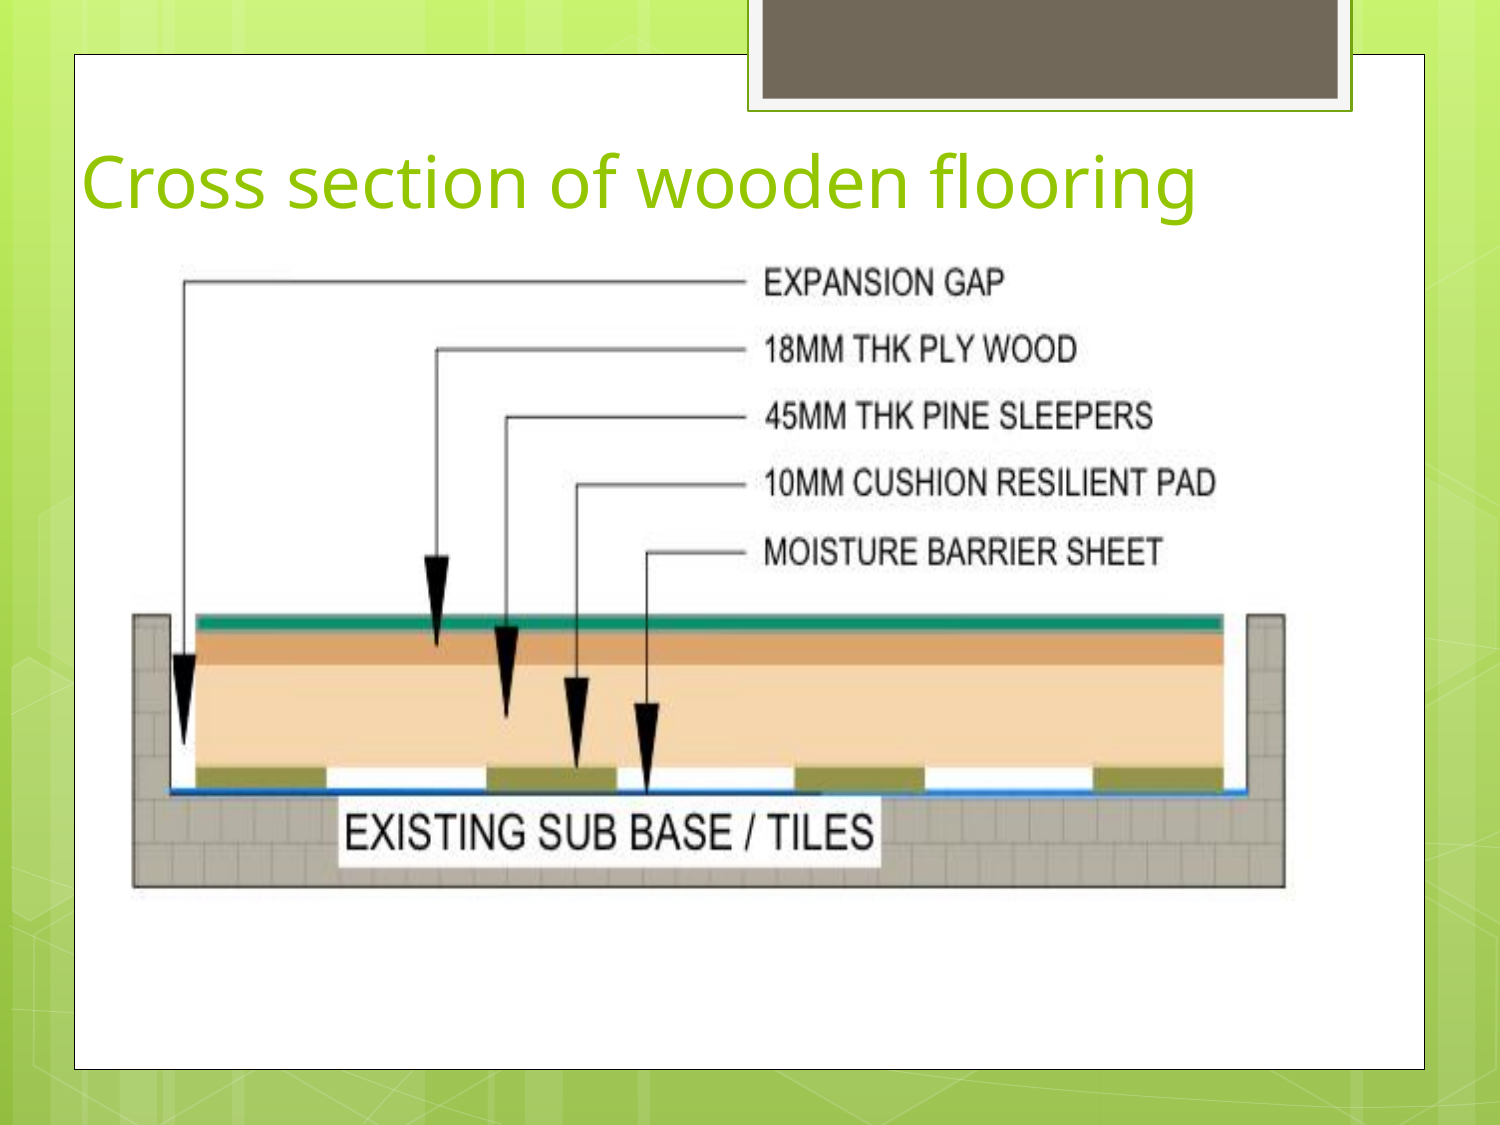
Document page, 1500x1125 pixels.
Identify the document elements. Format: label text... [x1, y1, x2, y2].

title Cross section of wooden flooring [64, 42, 1218, 231]
picture [100, 245, 1377, 1003]
